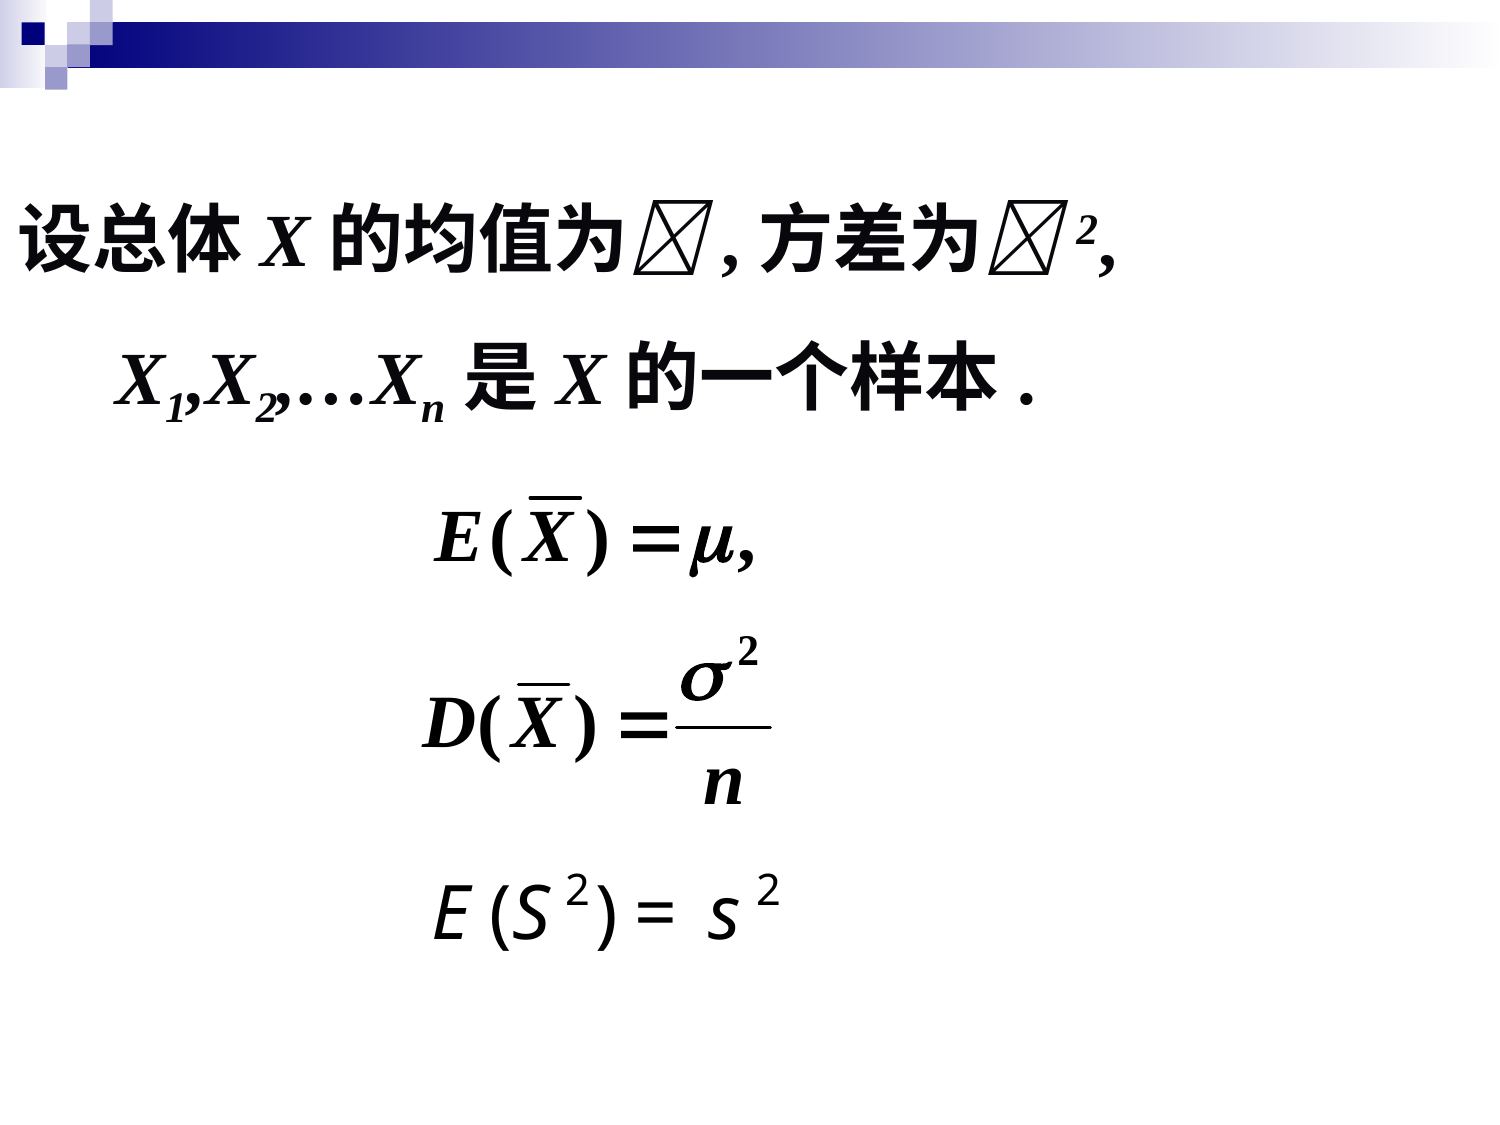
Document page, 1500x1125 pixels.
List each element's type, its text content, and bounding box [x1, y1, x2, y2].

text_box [407, 615, 789, 823]
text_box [418, 479, 770, 593]
text_box X1,X2,…Xn是X的一个样本. [100, 321, 1051, 439]
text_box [418, 857, 788, 971]
text_box 设总体X的均值为,方差为2, [3, 184, 1132, 290]
